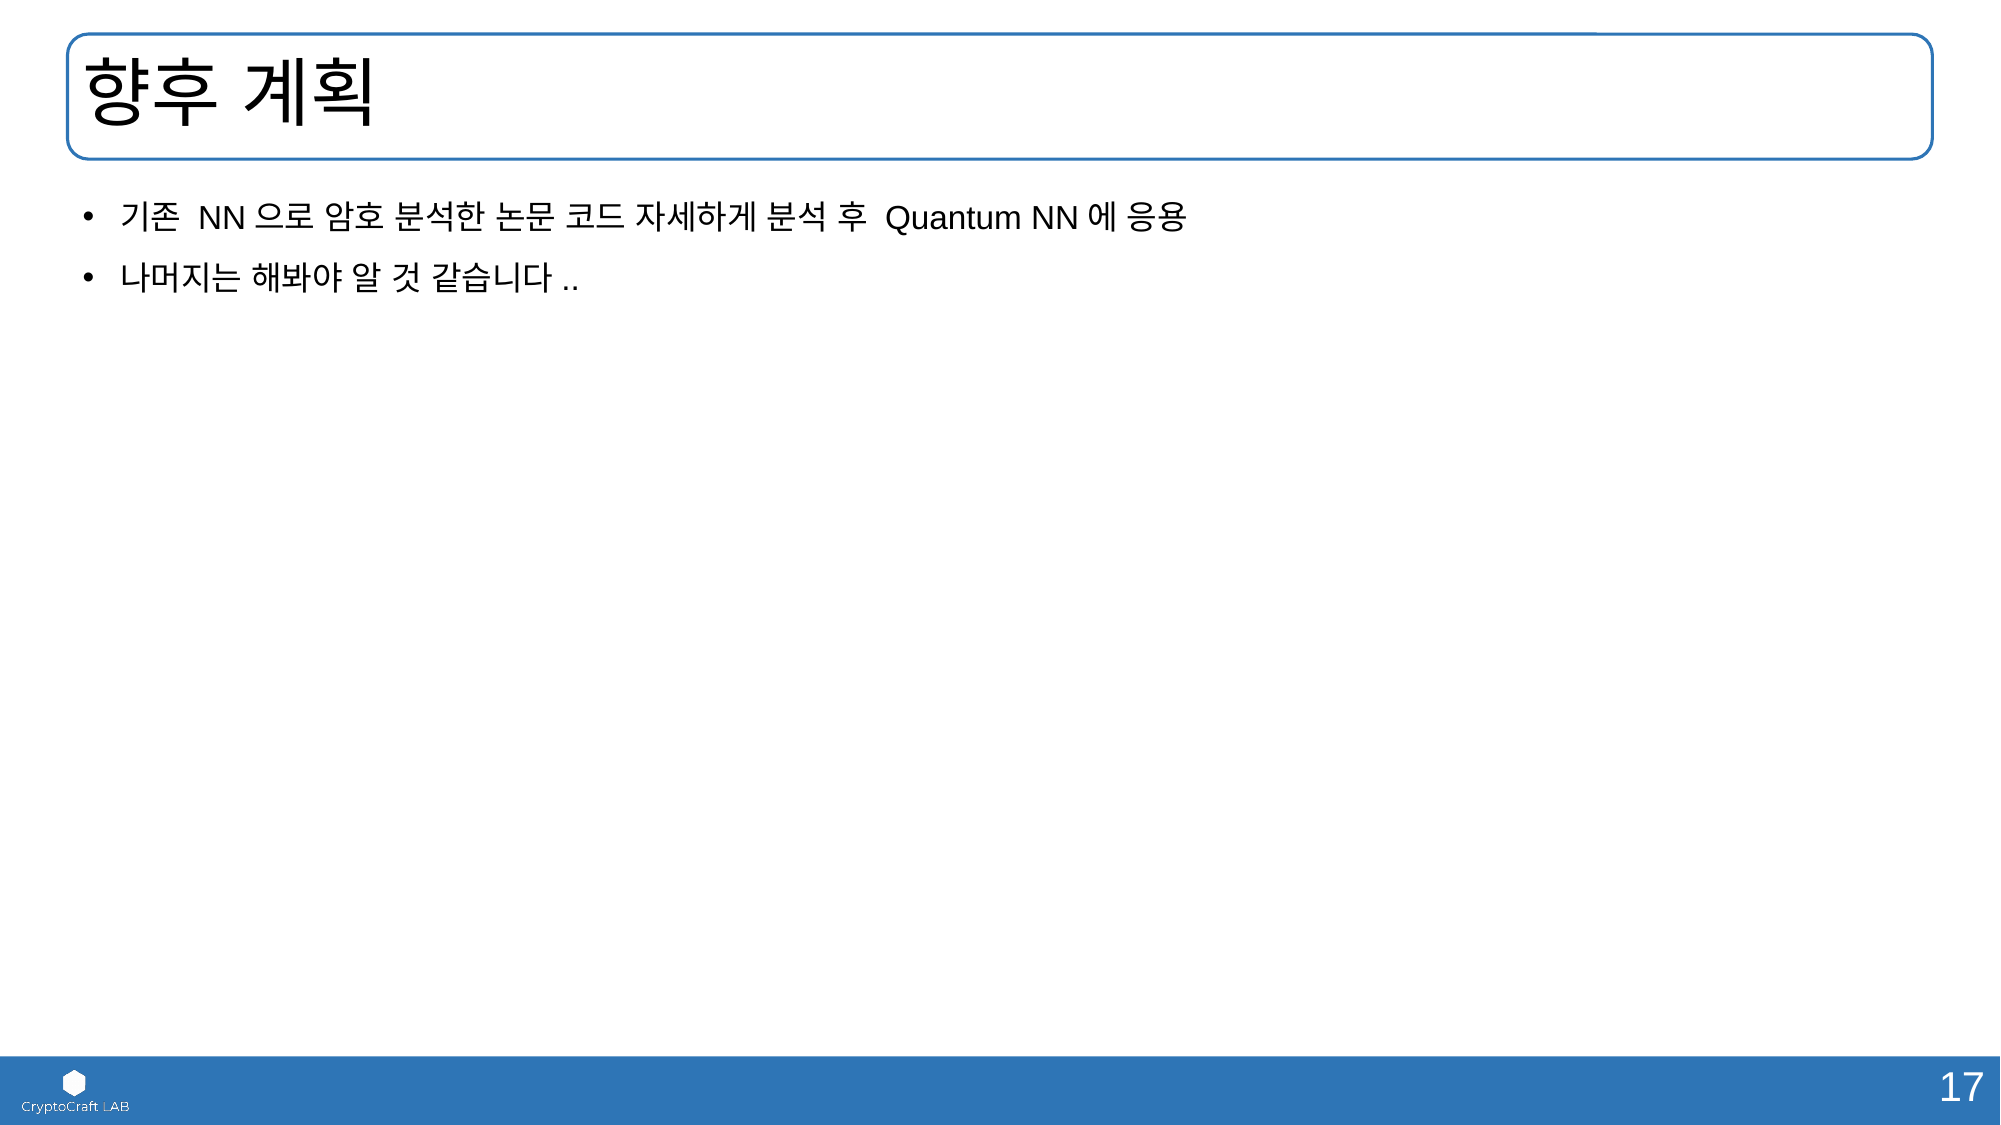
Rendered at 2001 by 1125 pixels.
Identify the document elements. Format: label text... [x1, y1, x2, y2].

picture [13, 1061, 138, 1123]
list 기존 NN으로 암호 분석한 논문 코드 자세하게 분석 후 Quantum NN에 응용 나머지는 해봐야 알 것 같습니다.. [67, 189, 1933, 1019]
title 향후 계획 [67, 34, 1933, 160]
